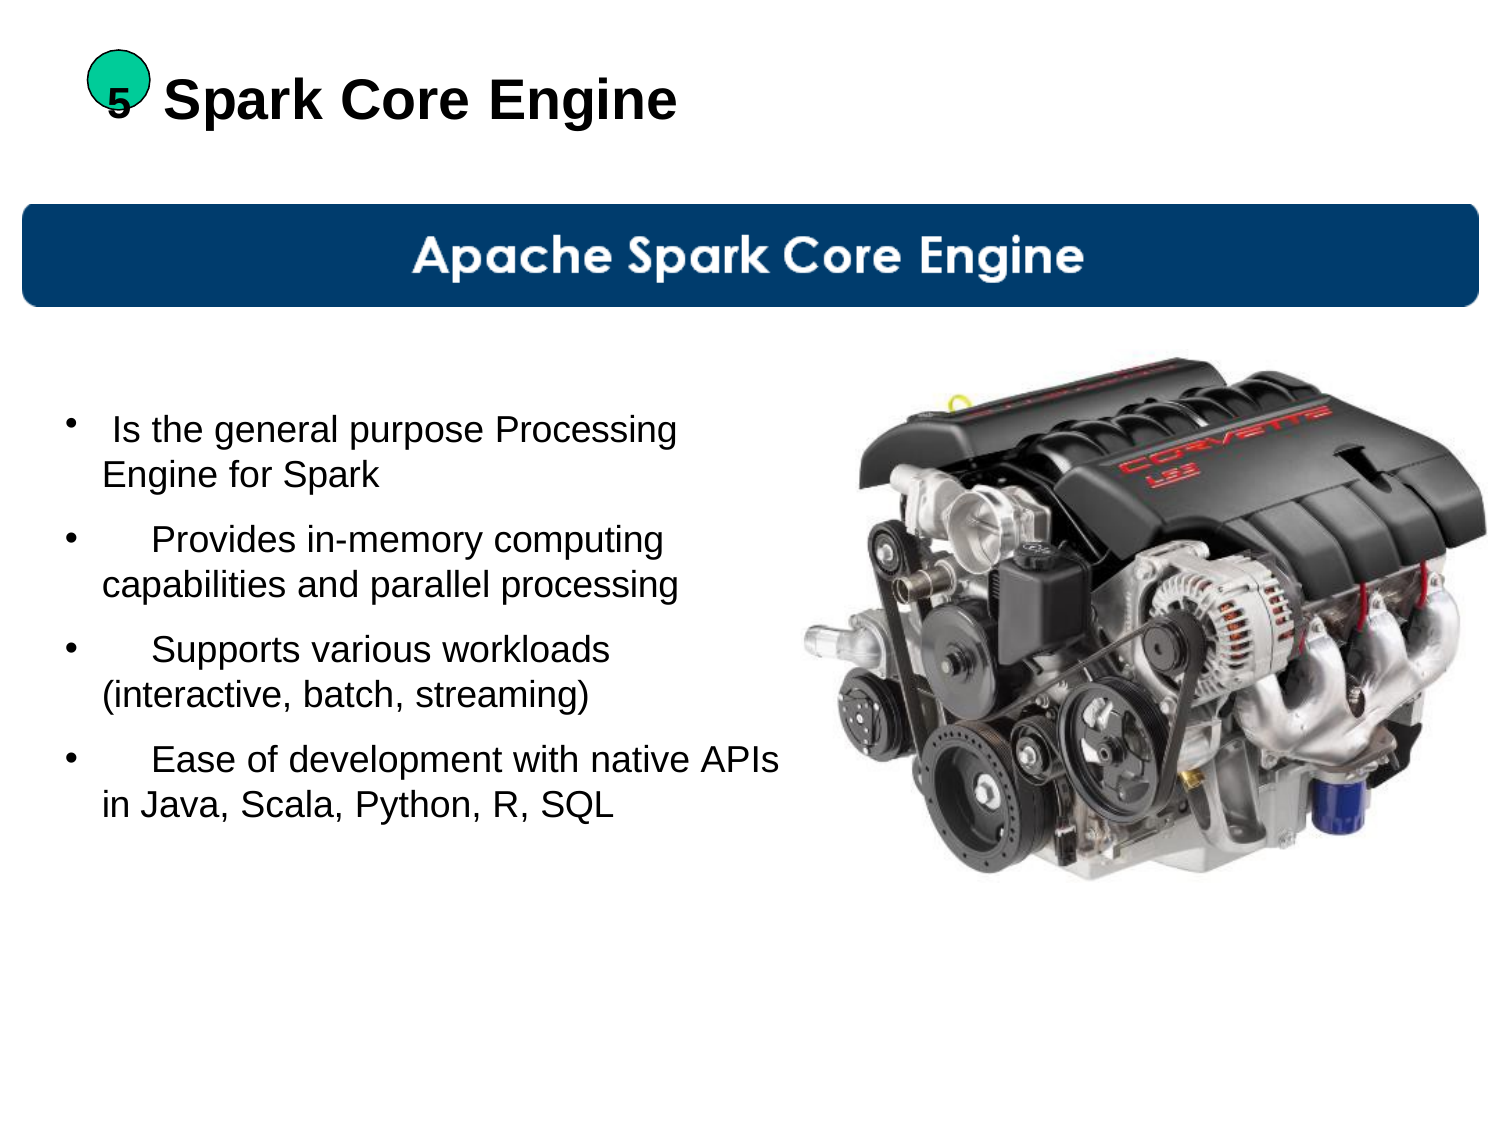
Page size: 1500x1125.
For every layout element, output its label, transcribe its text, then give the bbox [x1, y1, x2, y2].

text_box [17, 37, 244, 126]
picture [21, 203, 1479, 308]
title 5 Spark Core Engine [105, 41, 684, 202]
text_box Is the general purpose Processing Engine for Spark Provides in-memory computing capabilities and parallel processing Supports various workloads (interactive, batch, streaming) Ease of development with native APIs in Java, Scala, Python, R, SQL [62, 403, 781, 826]
picture [799, 349, 1488, 883]
